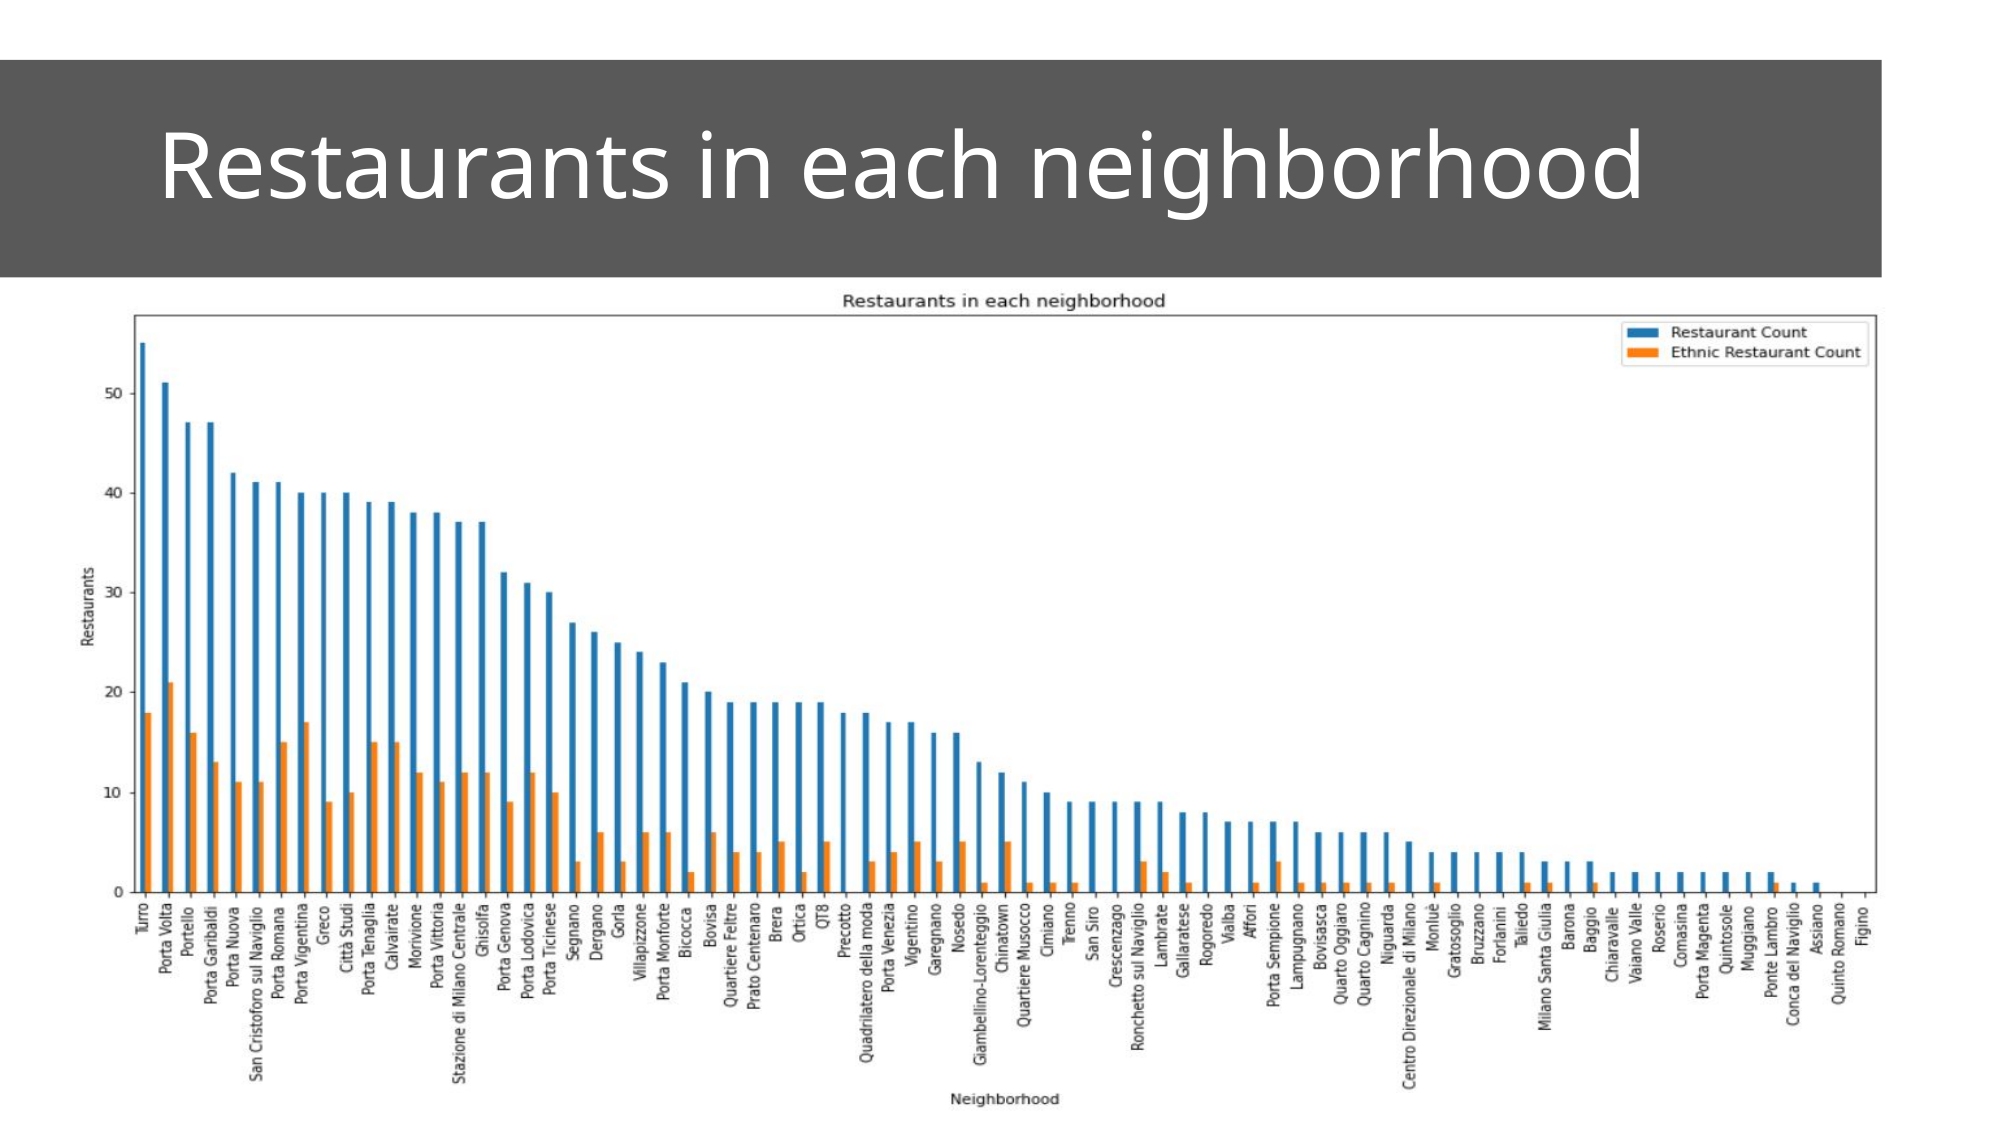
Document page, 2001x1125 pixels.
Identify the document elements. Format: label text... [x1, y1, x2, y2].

title Restaurants in each neighborhood [0, 59, 1882, 278]
picture [13, 280, 1945, 1125]
